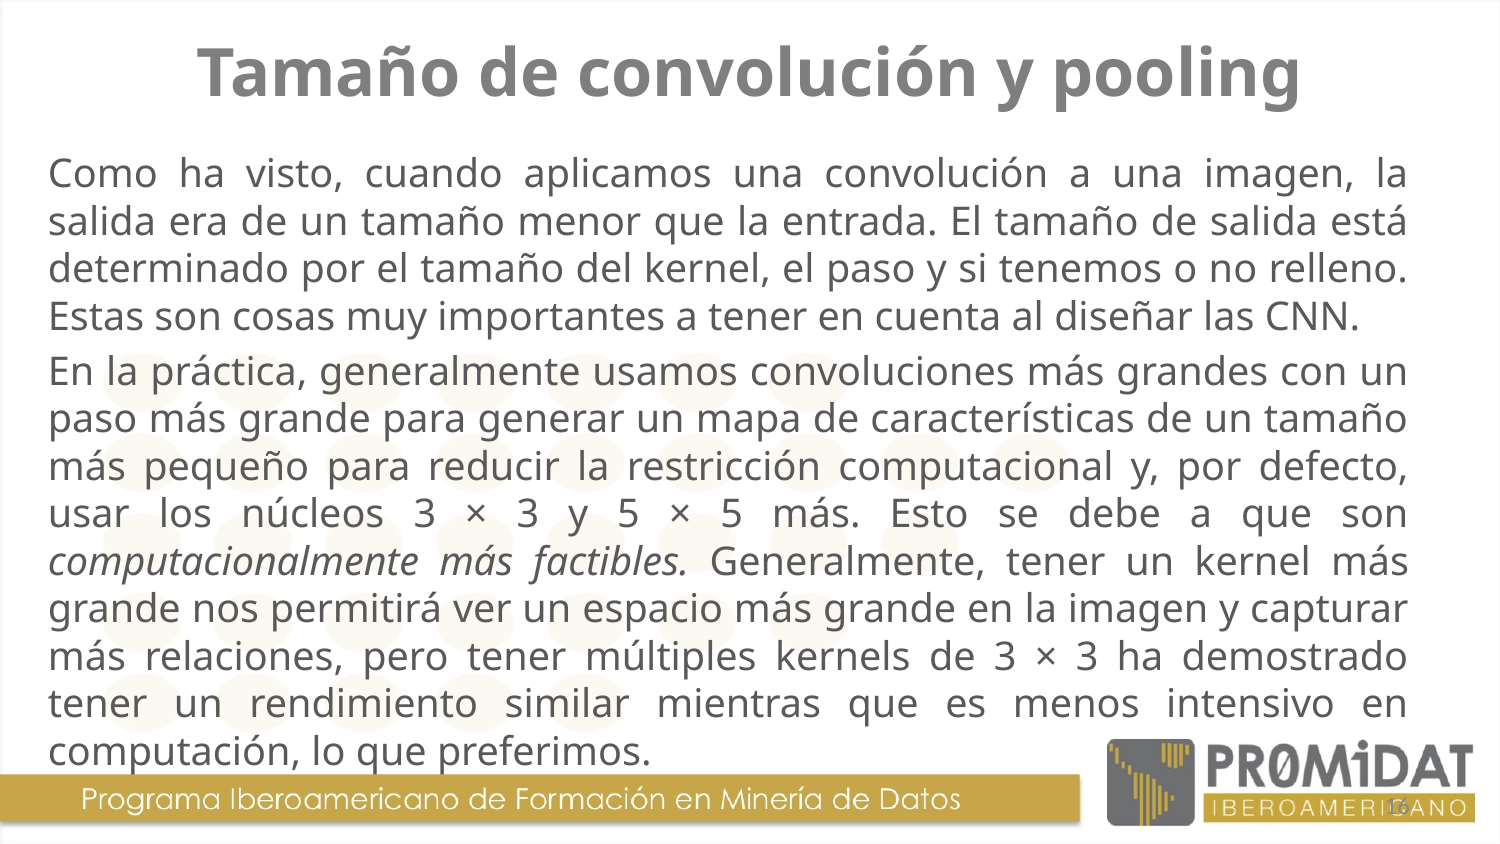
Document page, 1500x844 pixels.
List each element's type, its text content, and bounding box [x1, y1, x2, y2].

list Como ha visto, cuando aplicamos una convolución a una imagen, la salida era de un tamaño menor que la entrada. El tamaño de salida está determinado por el tamaño del kernel, el paso y si tenemos o no relleno. Estas son cosas muy importantes a tener en cuenta al diseñar las CNN. En la práctica, generalmente usamos convoluciones más grandes con un paso más grande para generar un mapa de características de un tamaño más pequeño para reducir la restricción computacional y, por defecto, usar los núcleos 3 × 3 y 5 × 5 más. Esto se debe a que son computacionalmente más factibles. Generalmente, tener un kernel más grande nos permitirá ver un espacio más grande en la imagen y capturar más relaciones, pero tener múltiples kernels de 3 × 3 ha demostrado tener un rendimiento similar mientras que es menos intensivo en computación, lo que preferimos. [32, 140, 1425, 756]
picture [0, 0, 1500, 844]
title Tamaño de convolución y pooling [75, 0, 1425, 140]
slide_number 16 [1074, 782, 1425, 828]
